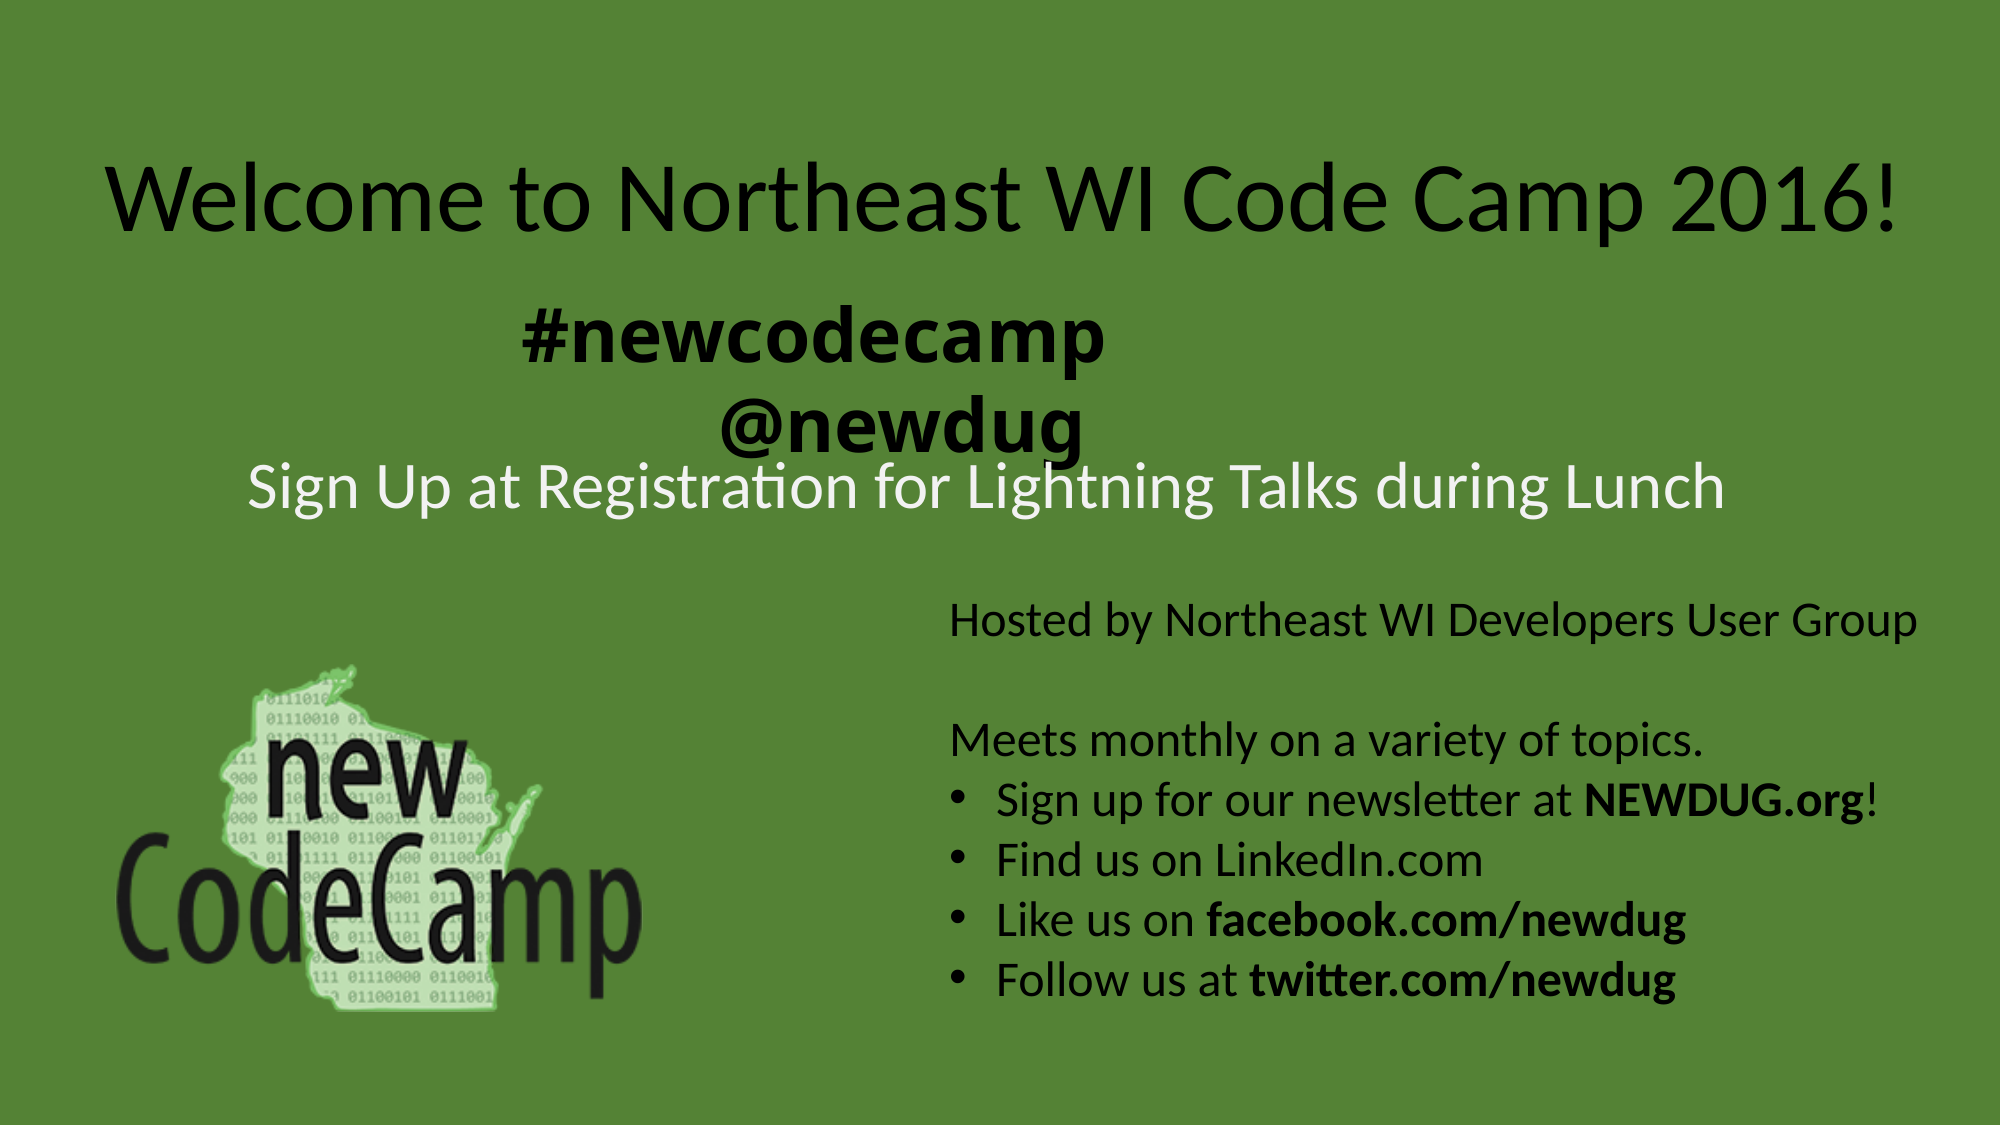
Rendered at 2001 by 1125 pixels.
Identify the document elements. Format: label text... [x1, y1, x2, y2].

text_box Hosted by Northeast WI Developers User Group Meets monthly on a variety of topics. Sign up for our newsletter at NEWDUG.org! Find us on LinkedIn.com Like us on facebook.com/newdug Follow us at twitter.com/newdug [934, 579, 1971, 1014]
text_box Welcome to Northeast WI Code Camp 2016! [22, 123, 1988, 259]
text_box Sign Up at Registration for Lightning Talks during Lunch [232, 434, 1777, 530]
text_box #newcodecamp @newdug [316, 280, 1488, 434]
picture [109, 664, 648, 1019]
